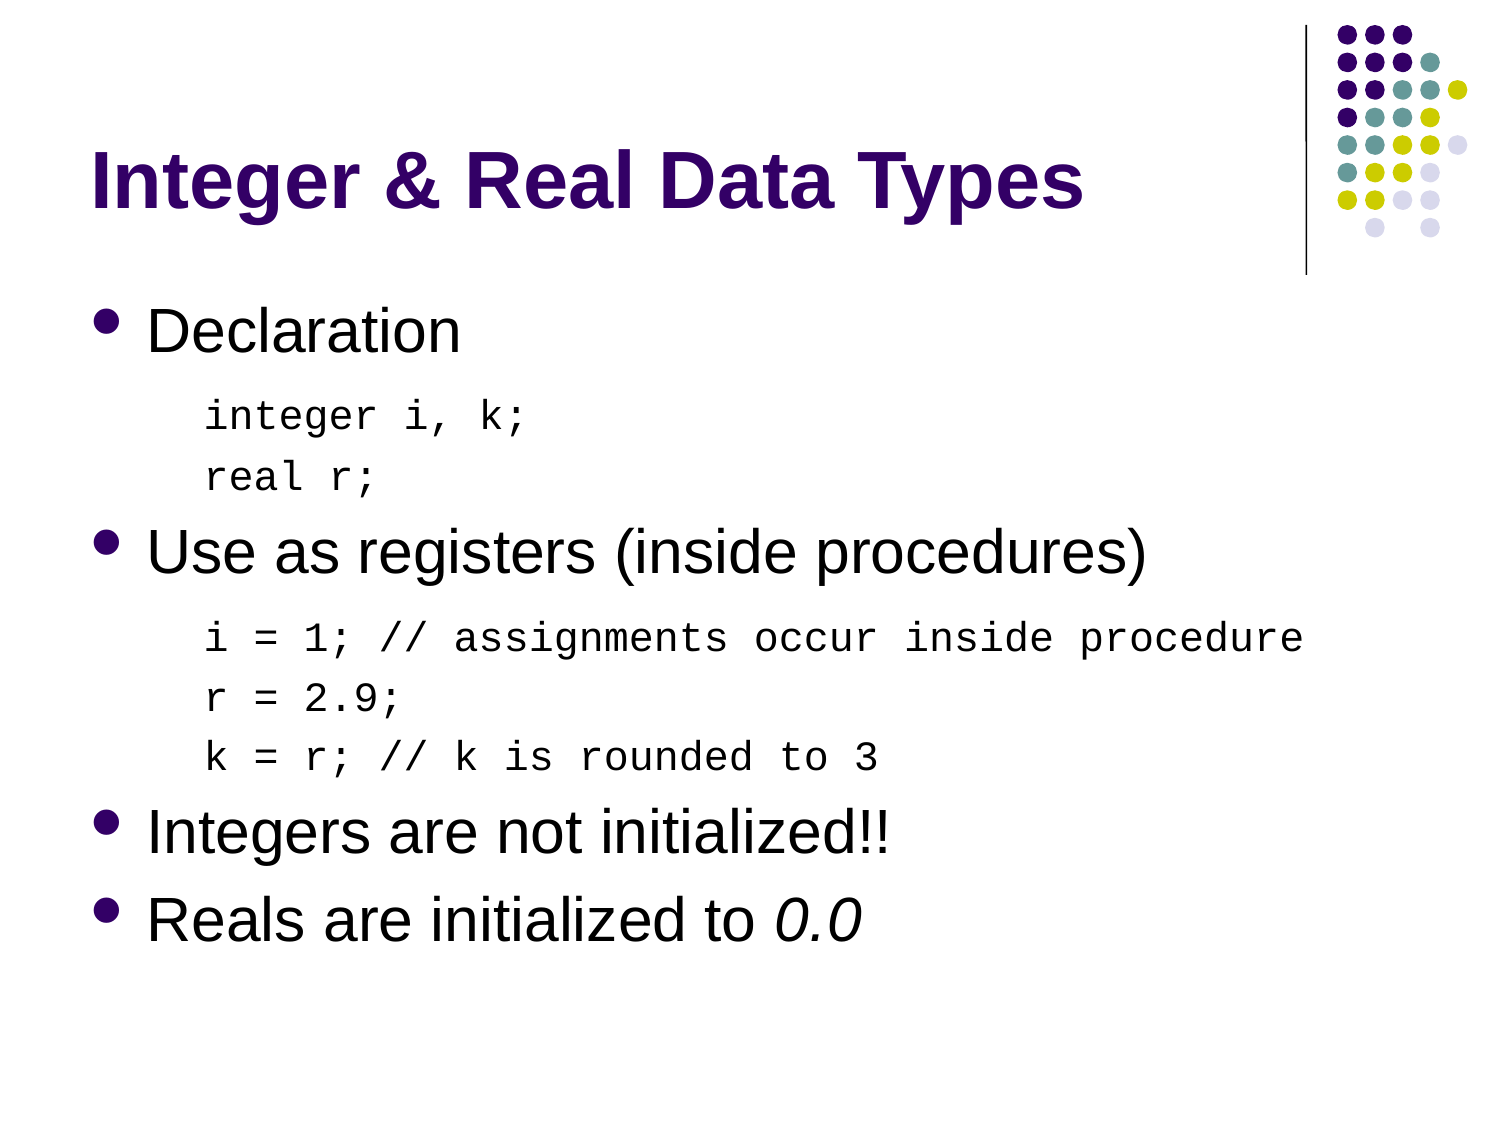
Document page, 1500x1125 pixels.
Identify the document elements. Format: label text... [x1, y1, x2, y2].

title Integer & Real Data Types [75, 20, 1313, 233]
list Declaration integer i, k; real r; Use as registers (inside procedures) i = 1; // assignments occur inside procedure r = 2.9; k = r; // k is rounded to 3 Integers are not initialized!! Reals are initialized to 0.0 [75, 282, 1425, 1006]
